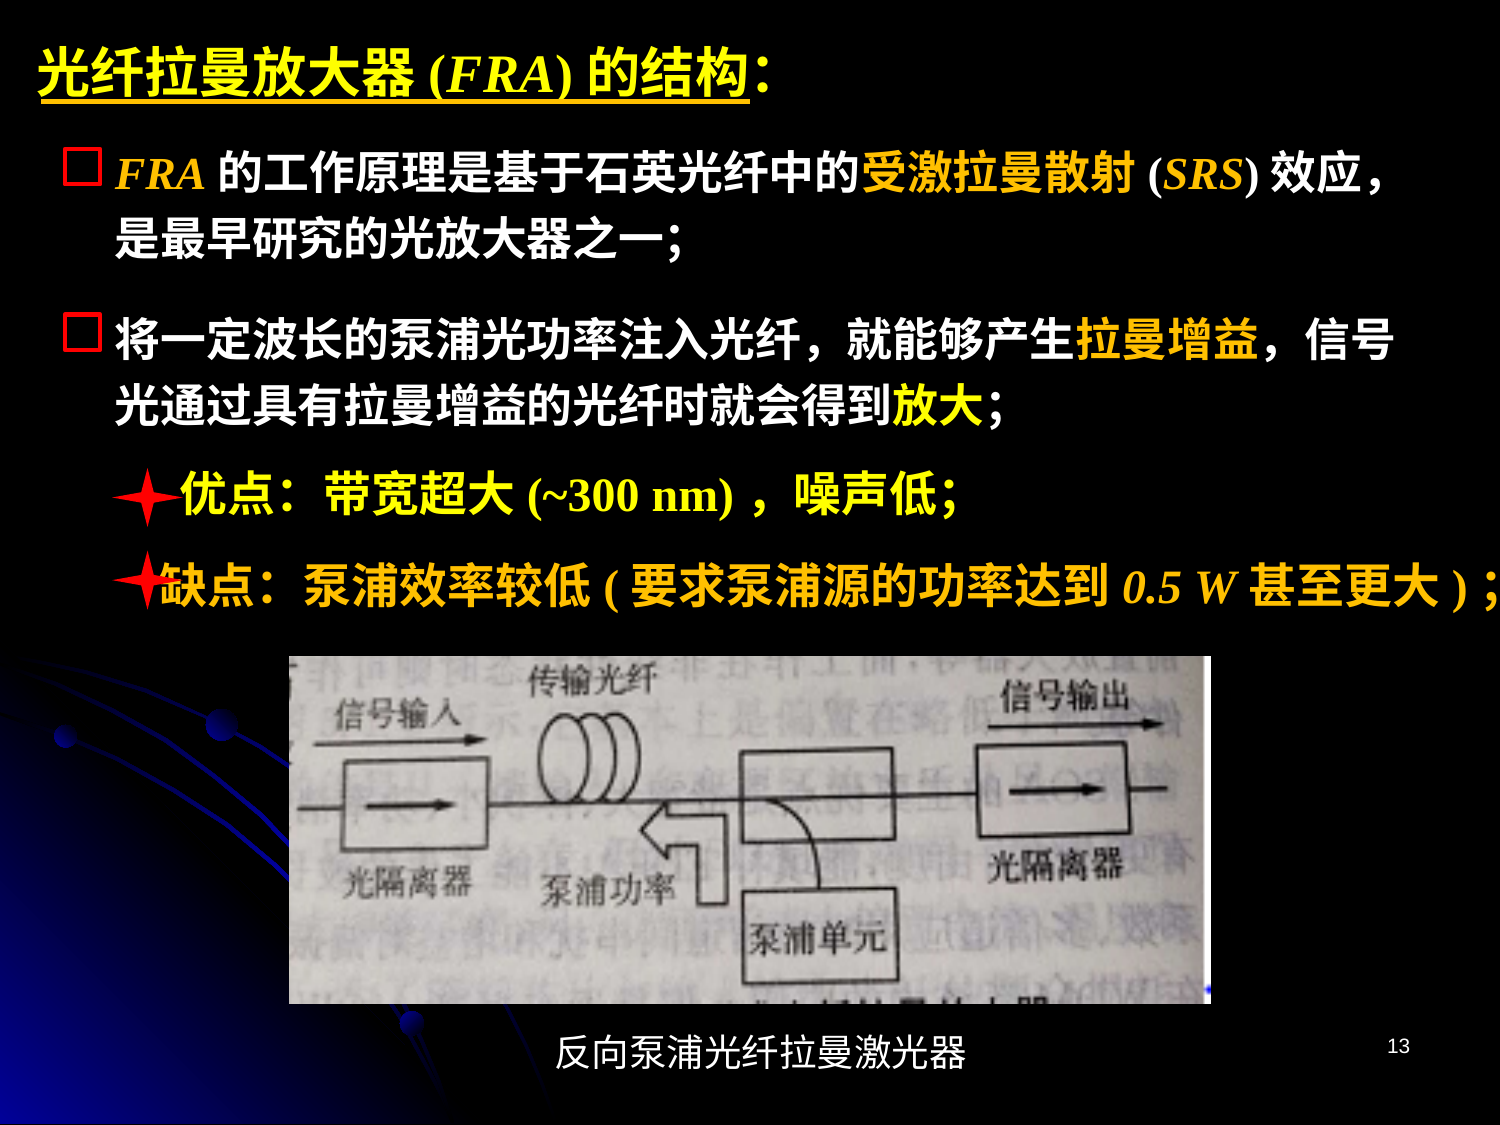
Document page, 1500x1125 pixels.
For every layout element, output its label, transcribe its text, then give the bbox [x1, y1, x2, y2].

text_box 反向泵浦光纤拉曼激光器 [539, 1021, 982, 1082]
slide_number 13 [1074, 1025, 1425, 1100]
text_box [109, 465, 186, 530]
text_box 光纤拉曼放大器(FRA)的结构： [21, 30, 819, 111]
text_box FRA的工作原理是基于石英光纤中的受激拉曼散射(SRS)效应，是最早研究的光放大器之一； [100, 125, 1424, 273]
text_box [63, 312, 102, 352]
picture [288, 656, 1211, 1004]
text_box [109, 548, 186, 612]
text_box [63, 147, 102, 186]
text_box 将一定波长的泵浦光功率注入光纤，就能够产生拉曼增益，信号光通过具有拉曼增益的光纤时就会得到放大； [100, 292, 1424, 440]
text_box 优点：带宽超大(~300 nm)，噪声低； [164, 456, 1001, 529]
text_box 缺点：泵浦效率较低(要求泵浦源的功率达到0.5 W甚至更大)； [145, 548, 1500, 621]
